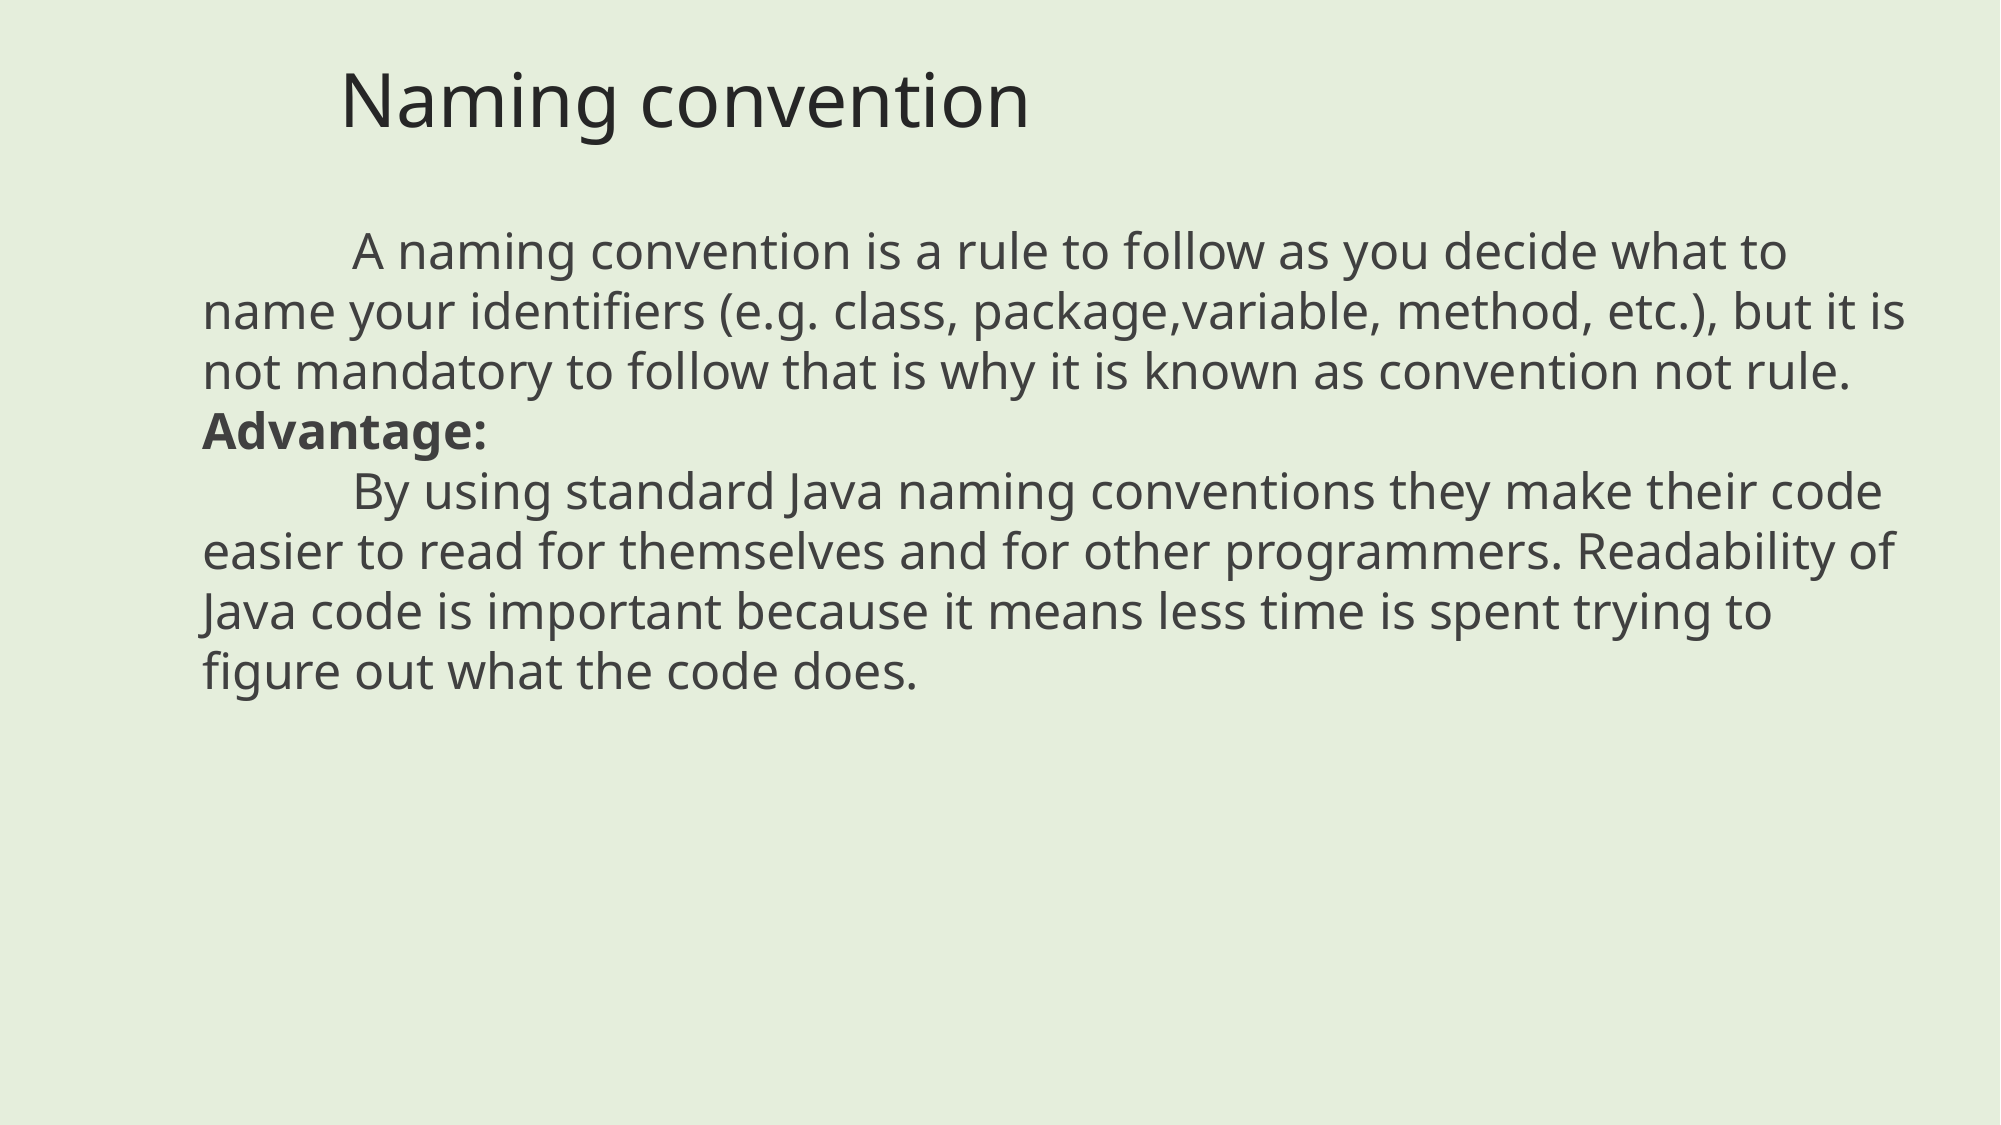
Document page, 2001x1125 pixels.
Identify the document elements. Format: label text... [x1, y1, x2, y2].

text_box Naming convention [324, 45, 1675, 188]
text_box A naming convention is a rule to follow as you decide what to name your identifiers (e.g. class, package,variable, method, etc.), but it is not mandatory to follow that is why it is known as convention not rule. Advantage: By using standard Java naming conventions they make their code easier to read for themselves and for other programmers. Readability of Java code is important because it means less time is spent trying to figure out what the code does. [187, 212, 1925, 1063]
